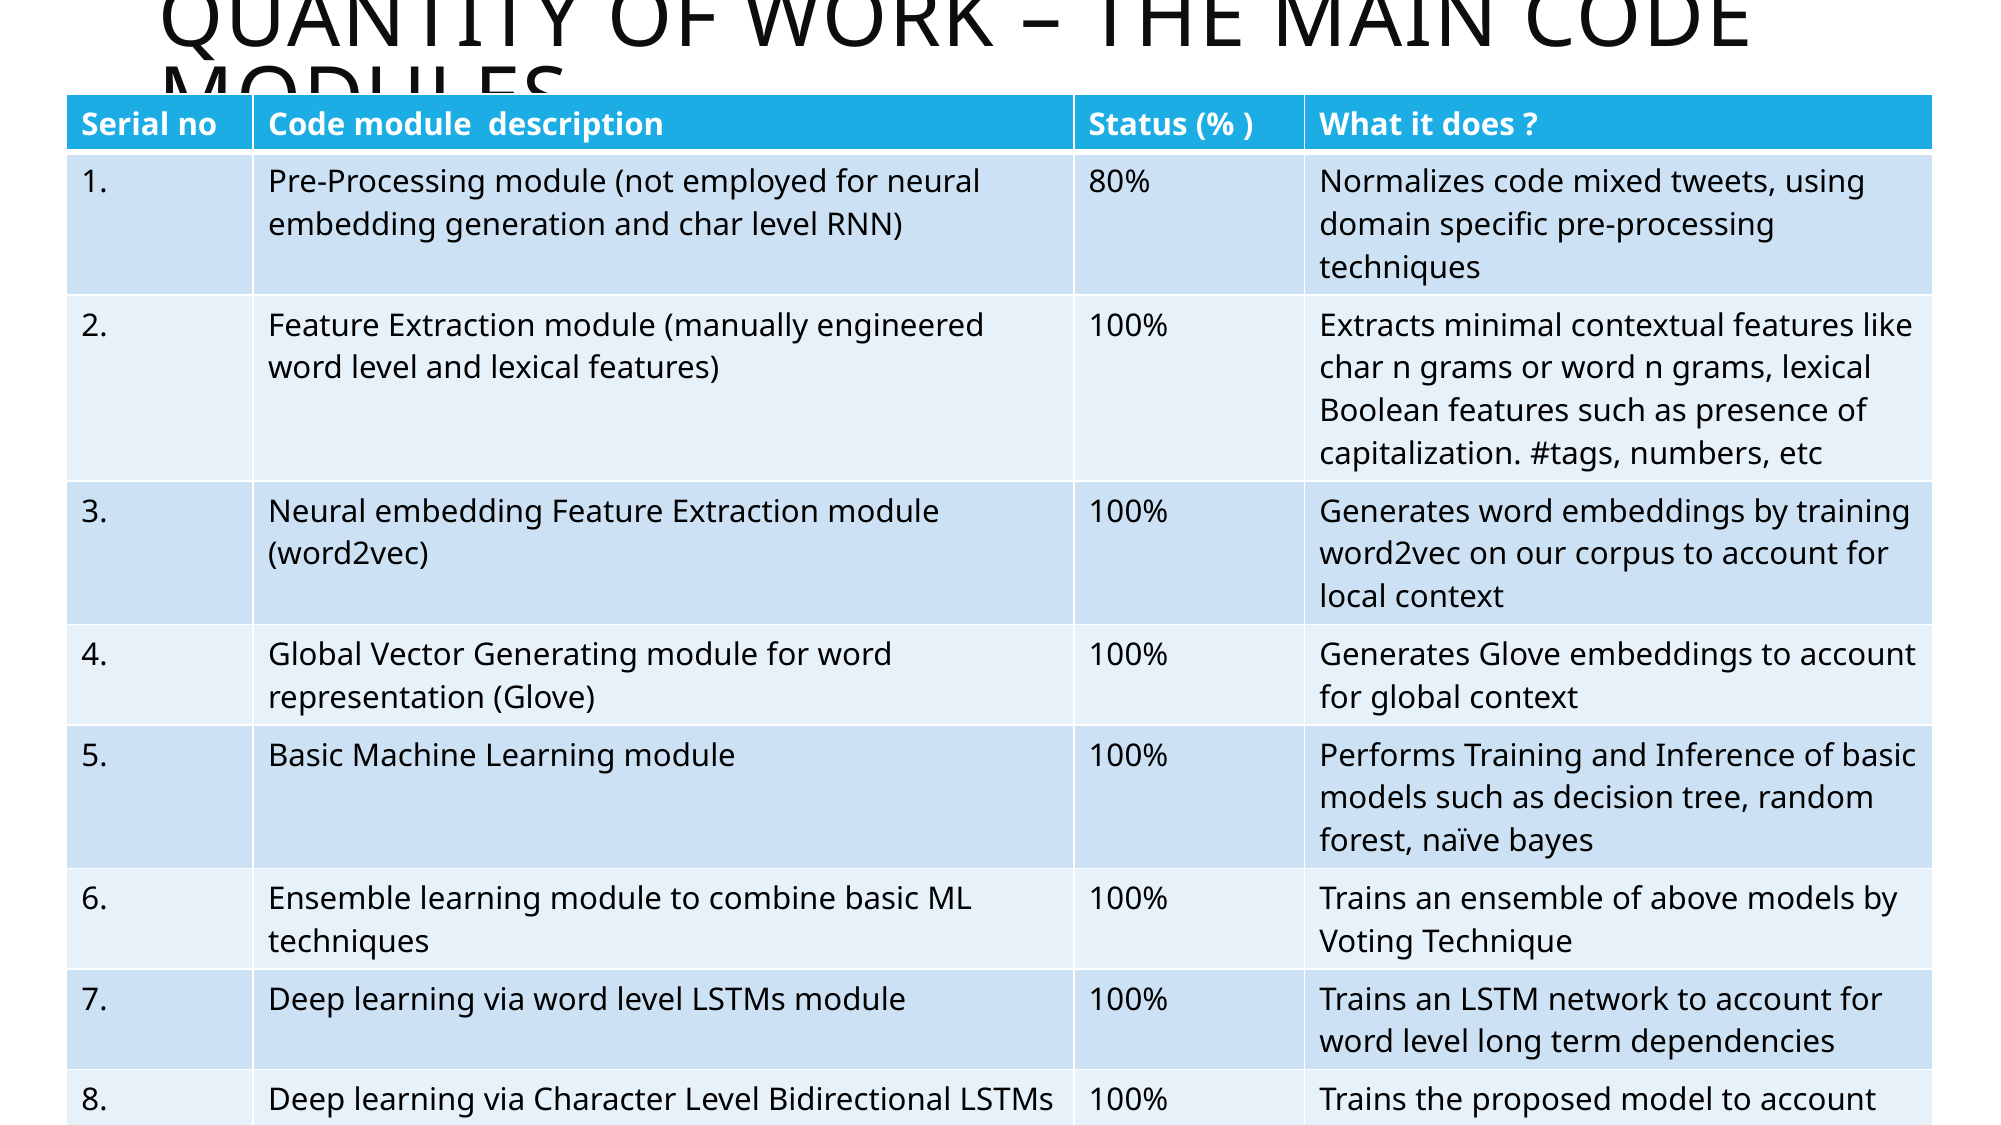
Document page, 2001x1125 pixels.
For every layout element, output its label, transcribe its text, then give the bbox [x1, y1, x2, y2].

table_cell Generates word embeddings by training word2vec on our corpus to account for local context [1305, 482, 1932, 624]
table_cell 100% [1075, 625, 1304, 724]
table_cell 100% [1075, 482, 1304, 624]
table_cell 100% [1075, 296, 1304, 480]
table_cell Basic Machine Learning module [254, 726, 1073, 868]
table_cell Extracts minimal contextual features like char n grams or word n grams, lexical Boolean features such as presence of capitalization. #tags, numbers, etc [1305, 296, 1932, 480]
table_cell 2. [67, 296, 252, 480]
table_header Status (% ) [1075, 95, 1304, 149]
table_header Serial no [67, 95, 252, 149]
table_cell 1. [67, 155, 252, 294]
table_cell 3. [67, 482, 252, 624]
table_cell Trains an ensemble of above models by Voting Technique [1305, 869, 1932, 968]
table_cell 4. [67, 625, 252, 724]
table_cell 100% [1075, 1070, 1304, 1125]
table_cell Feature Extraction module (manually engineered word level and lexical features) [254, 296, 1073, 480]
table_header What it does ? [1305, 95, 1932, 149]
table_cell 80% [1075, 155, 1304, 294]
slide_number 8 [1934, 1061, 1938, 1107]
table_cell Generates Glove embeddings to account for global context [1305, 625, 1932, 724]
table_cell 5. [67, 726, 252, 868]
table_cell Neural embedding Feature Extraction module (word2vec) [254, 482, 1073, 624]
table_cell 100% [1075, 726, 1304, 868]
table_cell 100% [1075, 970, 1304, 1069]
table_cell Deep learning via Character Level Bidirectional LSTMs [254, 1070, 1073, 1125]
table_cell 6. [67, 869, 252, 968]
table_cell Trains an LSTM network to account for word level long term dependencies [1305, 970, 1932, 1069]
table_cell 8. [67, 1070, 252, 1125]
title Quantity of work – the main code modules [143, 0, 1778, 93]
table_header Code module description [254, 95, 1073, 149]
table_cell Performs Training and Inference of basic models such as decision tree, random forest, naïve bayes [1305, 726, 1932, 868]
table_cell Normalizes code mixed tweets, using domain specific pre-processing techniques [1305, 155, 1932, 294]
table_cell Pre-Processing module (not employed for neural embedding generation and char level RNN) [254, 155, 1073, 294]
table_cell Global Vector Generating module for word representation (Glove) [254, 625, 1073, 724]
table_cell Deep learning via word level LSTMs module [254, 970, 1073, 1069]
table_cell 7. [67, 970, 252, 1069]
table_cell Ensemble learning module to combine basic ML techniques [254, 869, 1073, 968]
table_cell 100% [1075, 869, 1304, 968]
table_cell Trains the proposed model to account for character level dependencies [1305, 1070, 1932, 1125]
